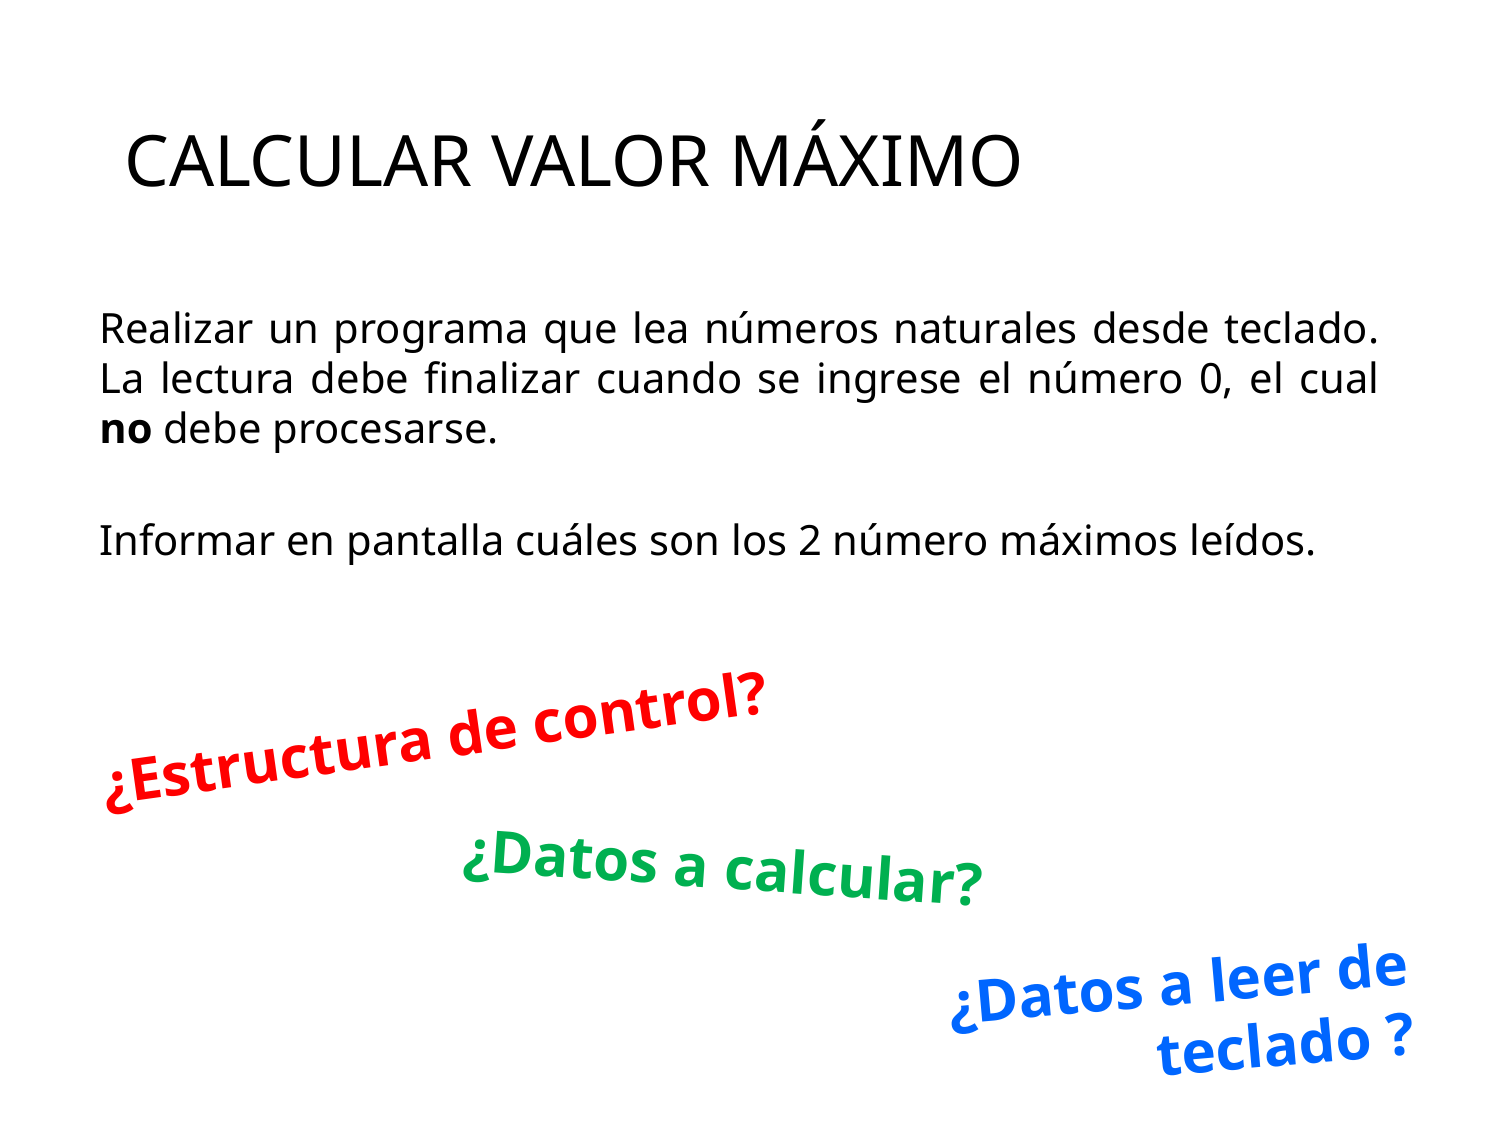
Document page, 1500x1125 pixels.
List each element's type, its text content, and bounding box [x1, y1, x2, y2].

title CALCULAR VALOR MÁXIMO [109, 76, 1460, 252]
text_box Realizar un programa que lea números naturales desde teclado. La lectura debe finalizar cuando se ingrese el número 0, el cual no debe procesarse. Informar en pantalla cuáles son los 2 número máximos leídos. [84, 294, 1395, 524]
text_box ¿Estructura de control? [81, 639, 826, 828]
text_box ¿Datos a calcular? [384, 799, 1001, 928]
text_box ¿Datos a leer de teclado ? [676, 917, 1427, 1068]
